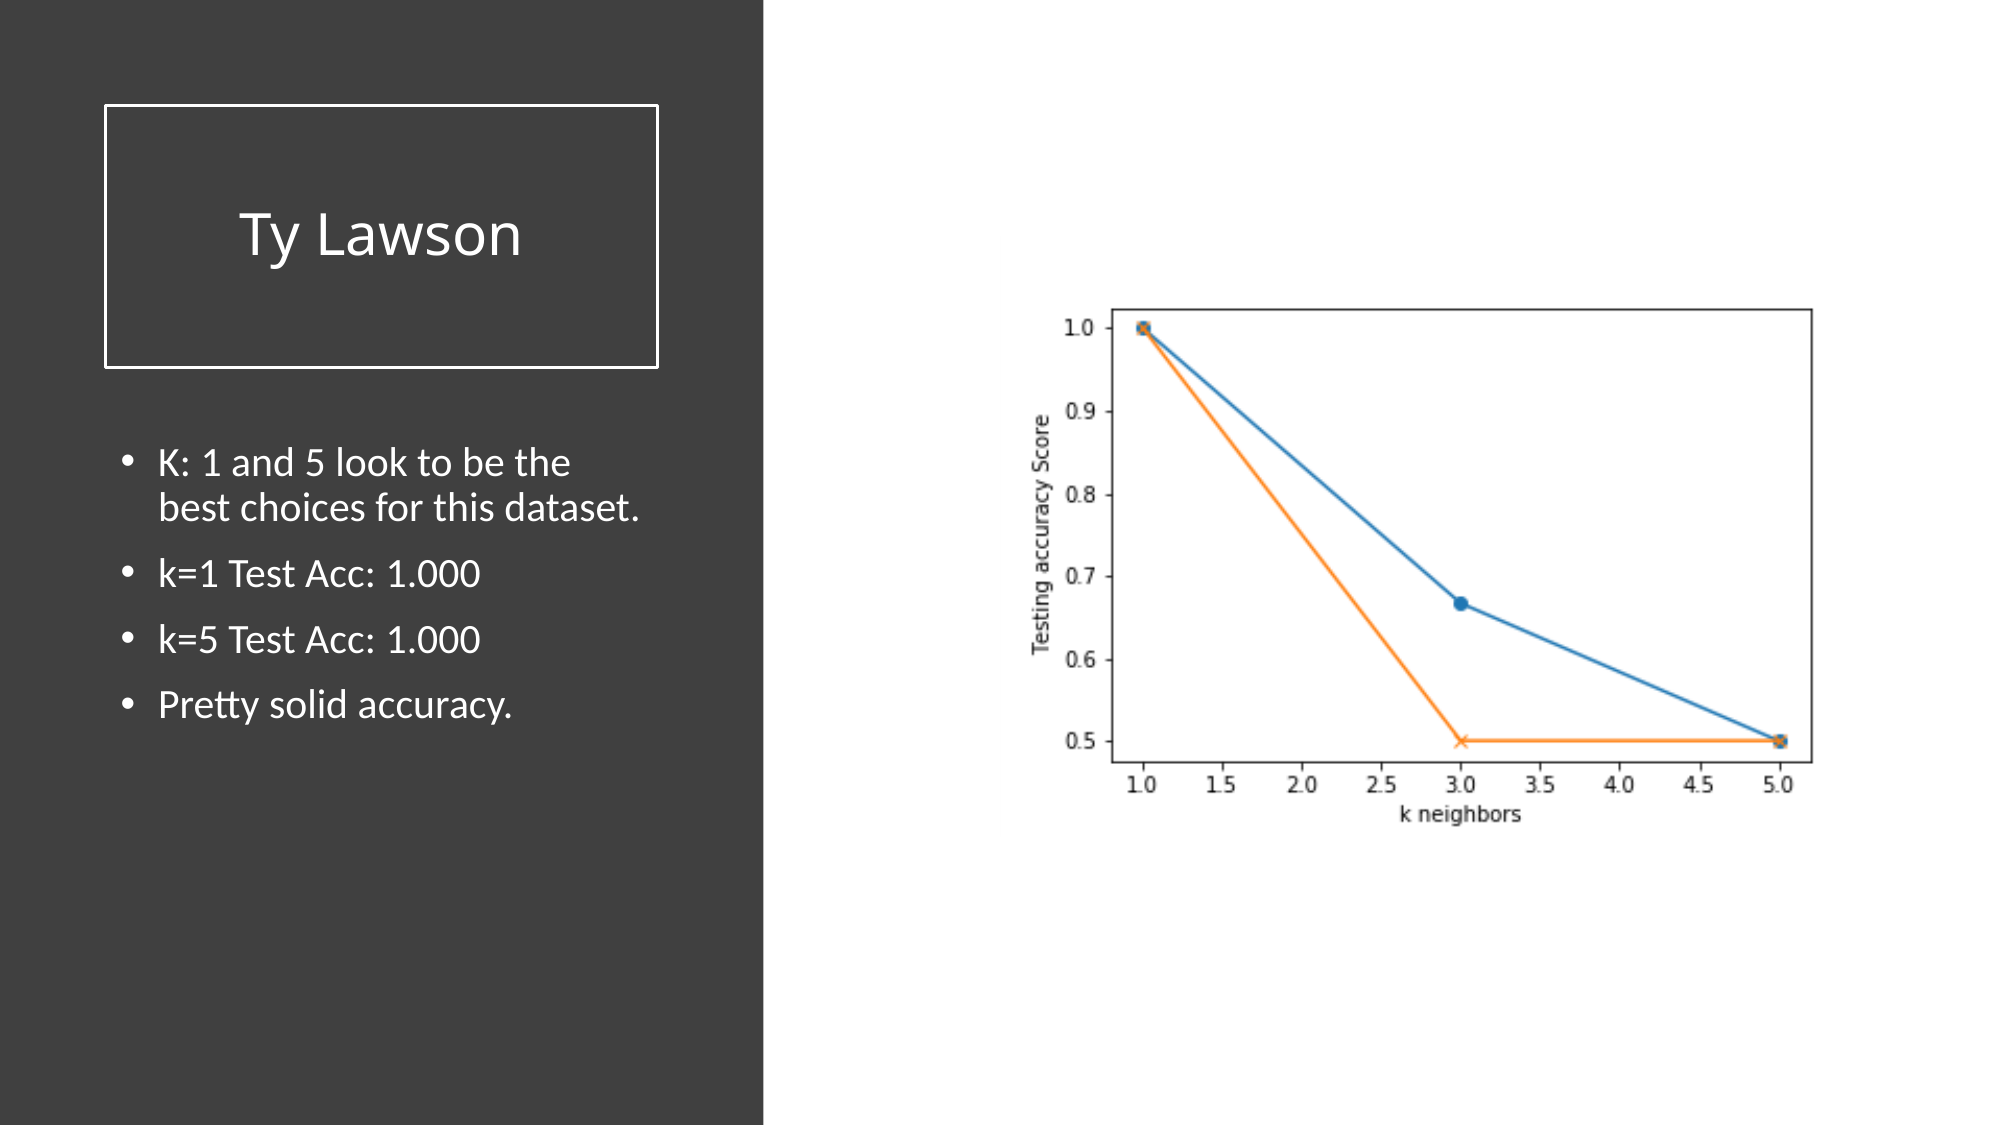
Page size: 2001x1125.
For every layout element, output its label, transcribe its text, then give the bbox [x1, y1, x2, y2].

list K: 1 and 5 look to be the best choices for this dataset. k=1 Test Acc: 1.000 k=5 Test Acc: 1.000 Pretty solid accuracy. [105, 432, 658, 994]
picture [999, 236, 1901, 837]
title Ty Lawson [105, 105, 658, 368]
text_box [0, 0, 764, 1125]
